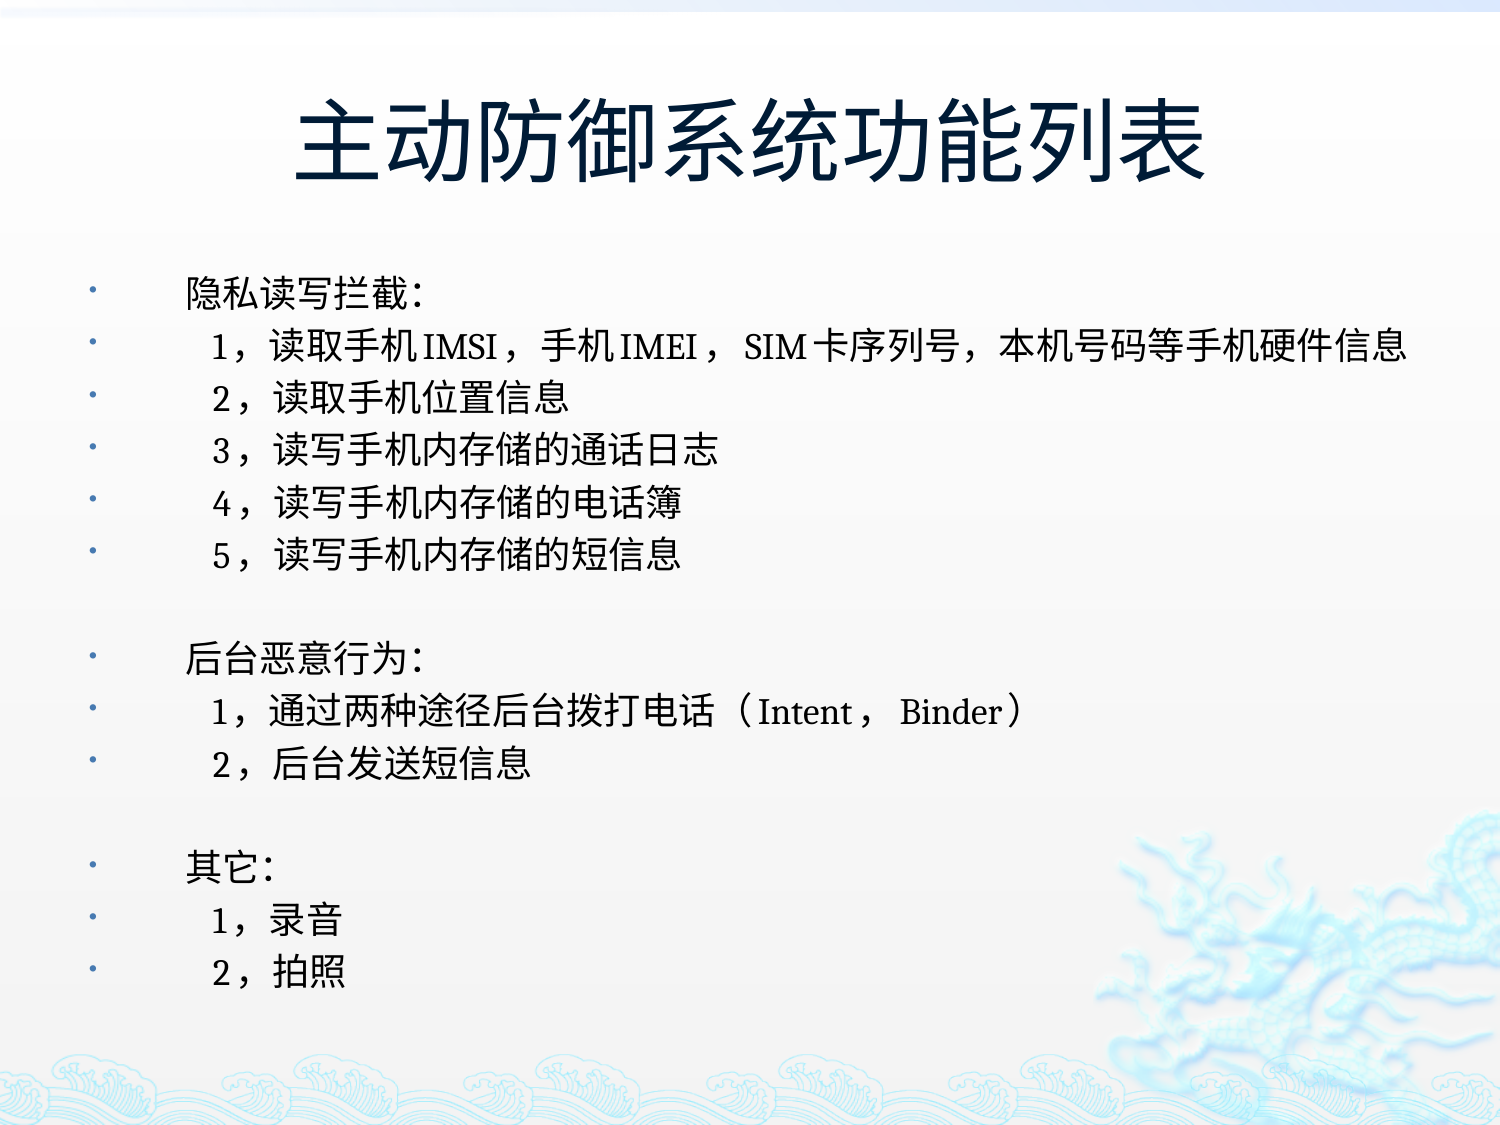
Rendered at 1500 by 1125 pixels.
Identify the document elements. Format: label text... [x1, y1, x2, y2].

list 隐私读写拦截： 1，读取手机IMSI，手机IMEI，SIM卡序列号，本机号码等手机硬件信息 2，读取手机位置信息 3，读写手机内存储的通话日志 4，读写手机内存储的电话簿 5，读写手机内存储的短信息 后台恶意行为： 1，通过两种途径后台拨打电话（Intent，Binder） 2，后台发送短信息 其它： 1，录音 2，拍照 [75, 262, 1425, 1005]
title 主动防御系统功能列表 [75, 45, 1425, 233]
